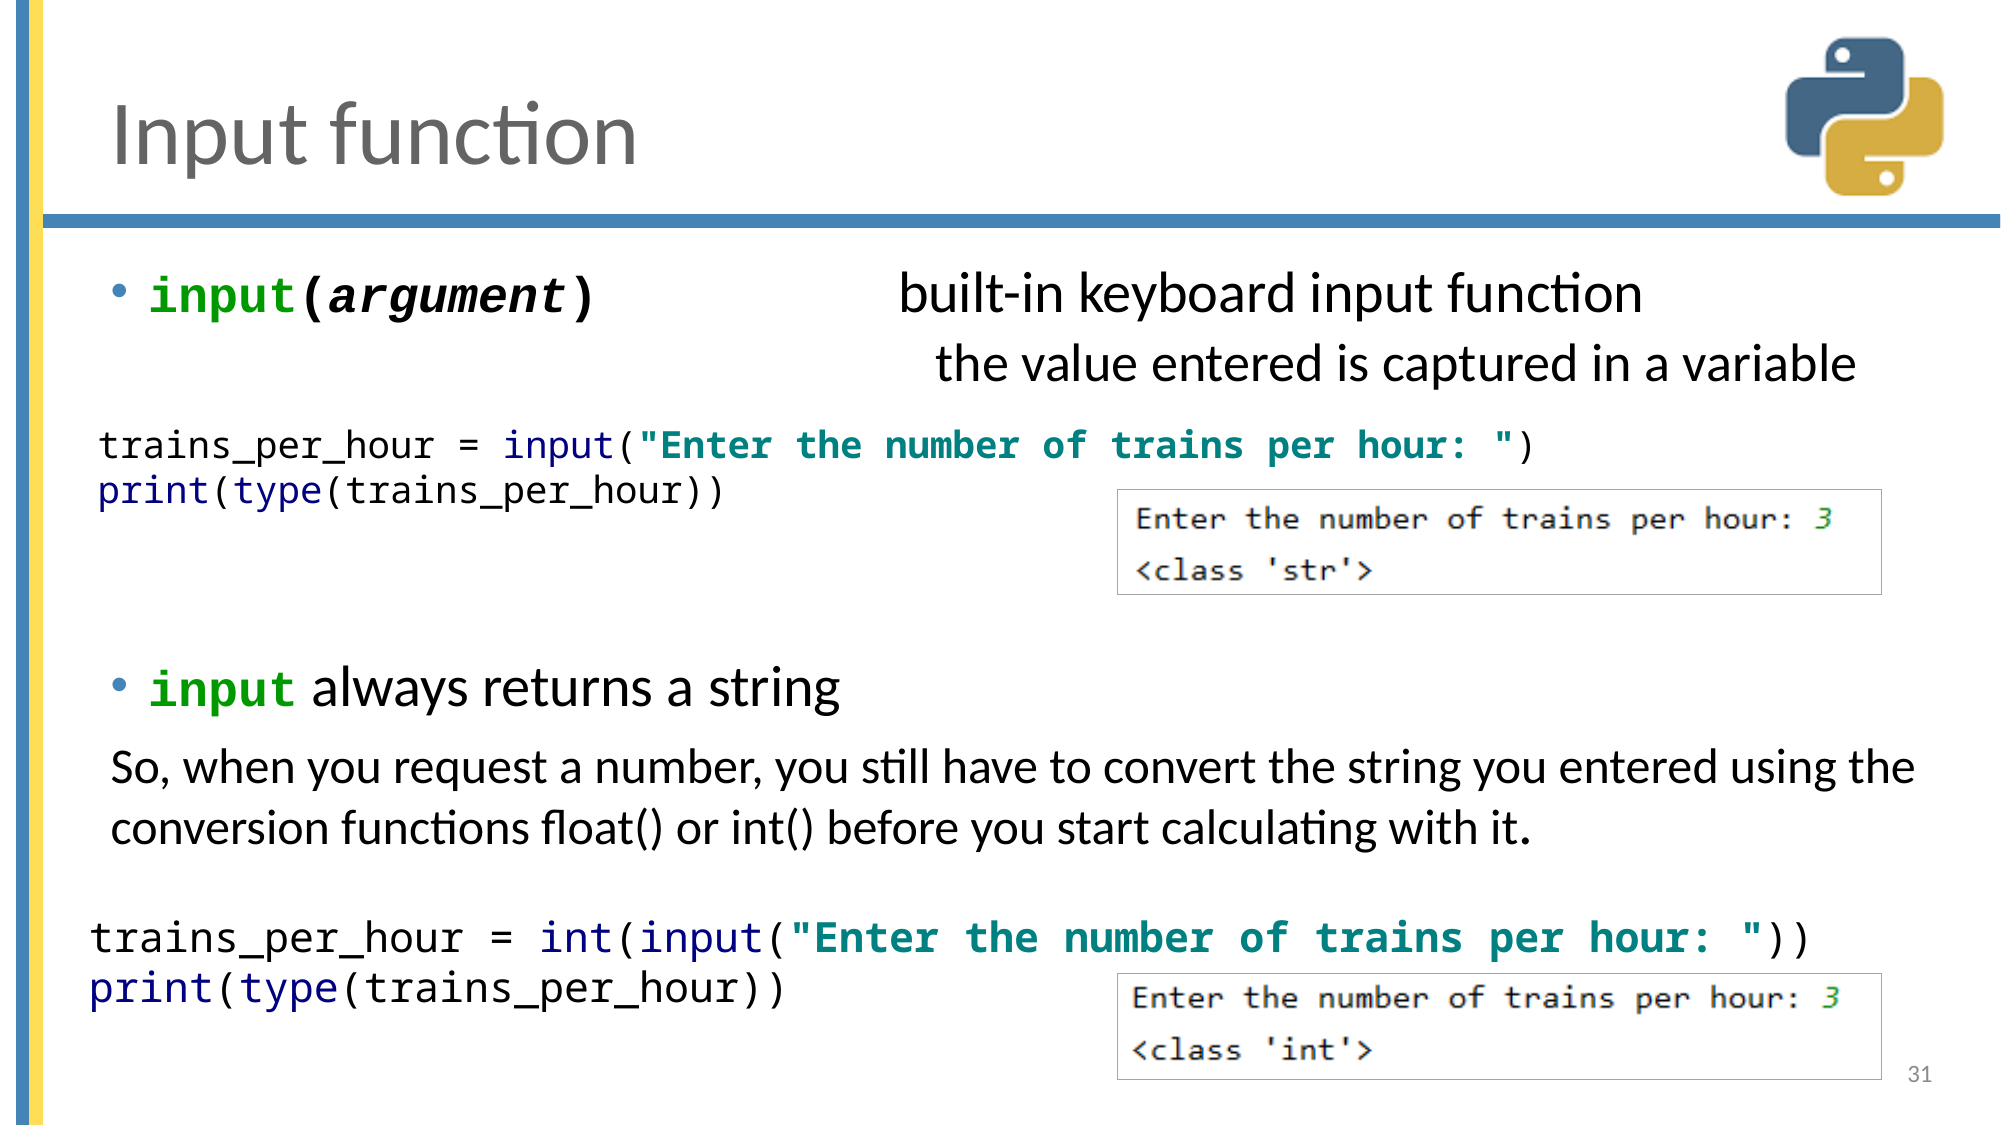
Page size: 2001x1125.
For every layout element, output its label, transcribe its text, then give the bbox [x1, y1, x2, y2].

text_box trains_per_hour = input("Enter the number of trains per hour: ") print(type(trains_per_hour)) [82, 413, 1553, 519]
title Input function [95, 59, 1863, 211]
picture [1116, 973, 1882, 1080]
list input(argument) built-in keyboard input function the value entered is captured in a variable input always returns a string So, when you request a number, you still have to convert the string you entered using the conversion functions float() or int() before you start calculating with it. [95, 254, 1948, 1014]
picture [1116, 488, 1882, 596]
slide_number 31 [1497, 1042, 1948, 1103]
text_box trains_per_hour = int(input("Enter the number of trains per hour: ")) print(type(trains_per_hour)) [73, 903, 1829, 1019]
picture [1747, 18, 1987, 205]
